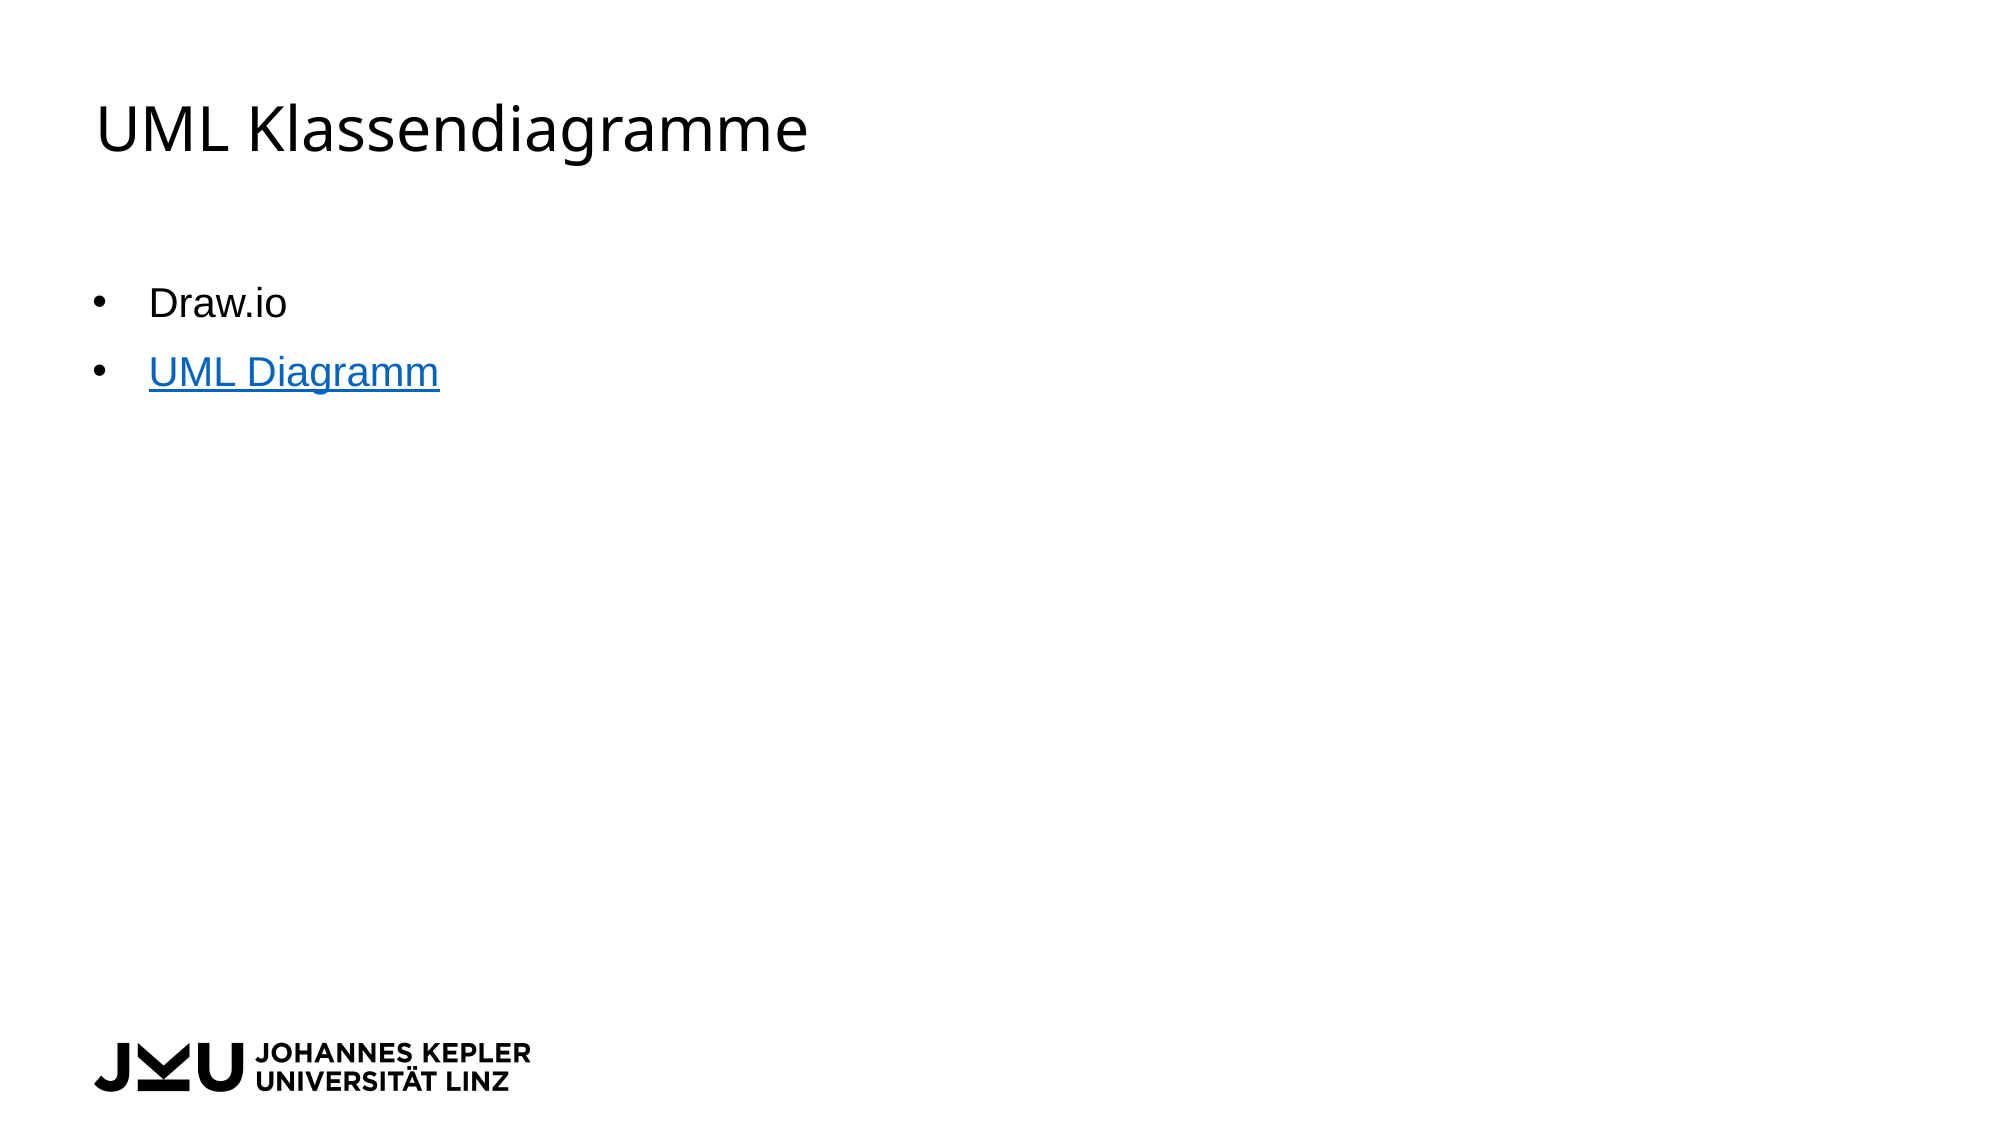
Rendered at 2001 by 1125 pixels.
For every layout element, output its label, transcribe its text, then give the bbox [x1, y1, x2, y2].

picture [93, 1041, 540, 1095]
list Draw.io UML Diagramm [77, 265, 1905, 1007]
title UML Klassendiagramme [79, 94, 1905, 257]
